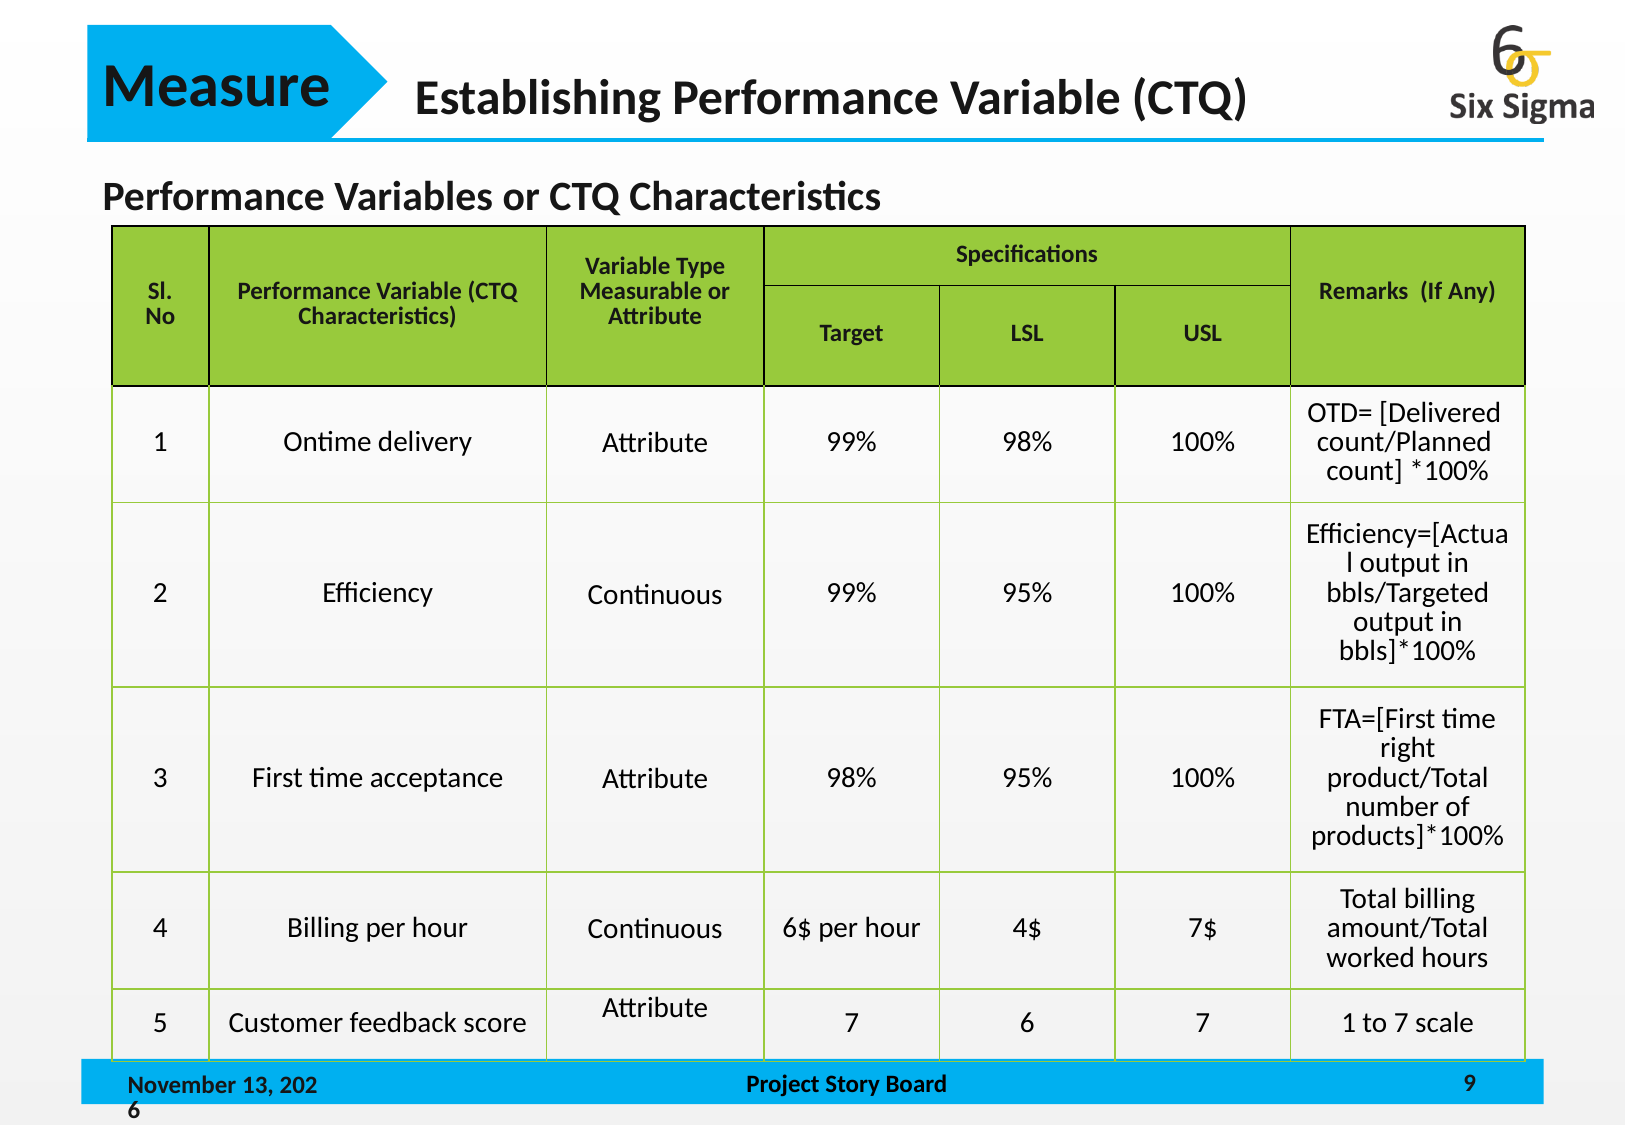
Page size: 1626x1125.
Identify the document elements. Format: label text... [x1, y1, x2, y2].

table_cell 6$ per hour [765, 873, 939, 988]
table_cell Attribute [547, 688, 763, 871]
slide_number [112, 1069, 338, 1097]
table_cell 5 [113, 990, 208, 1061]
table_cell 4$ [940, 873, 1114, 988]
table_header Sl. No [113, 227, 208, 385]
table_cell 95% [940, 503, 1114, 686]
table_cell Billing per hour [210, 873, 546, 988]
table_cell 4 [113, 873, 208, 988]
table_cell Continuous [547, 873, 763, 988]
table_cell 100% [1116, 688, 1290, 871]
table_cell 98% [765, 688, 939, 871]
table_cell 1 [113, 387, 208, 502]
table_cell Total billing amount/Total worked hours [1291, 873, 1524, 988]
table_cell 1 to 7 scale [1291, 990, 1524, 1061]
table_header Performance Variable (CTQ Characteristics) [210, 227, 546, 385]
table_cell FTA=[First time right product/Total number of products]*100% [1291, 688, 1524, 871]
table_cell 7 [1116, 990, 1290, 1061]
table_cell 95% [940, 688, 1114, 871]
table_cell Attribute [547, 990, 763, 1061]
table_cell 99% [765, 503, 939, 686]
table_cell 6 [940, 990, 1114, 1061]
table_cell Efficiency [210, 503, 546, 686]
table_cell USL [1116, 286, 1290, 385]
table_cell 2 [113, 503, 208, 686]
table_cell 100% [1116, 503, 1290, 686]
table_header Variable Type Measurable or Attribute [547, 227, 763, 385]
text_box Establishing Performance Variable (CTQ) [399, 49, 1525, 138]
table_cell Continuous [547, 503, 763, 686]
table_cell LSL [940, 286, 1114, 385]
picture [1449, 25, 1594, 124]
table_header Specifications [765, 227, 1290, 285]
table_cell OTD= [Delivered count/Planned count] *100% [1291, 387, 1524, 502]
text_box Measure [87, 24, 388, 139]
table_cell 98% [940, 387, 1114, 502]
table_cell Ontime delivery [210, 387, 546, 502]
slide_number 9 [1428, 1062, 1511, 1105]
table_cell Attribute [547, 387, 763, 502]
table_cell Target [765, 286, 939, 385]
table_cell 100% [1116, 387, 1290, 502]
text_box Performance Variables or CTQ Characteristics [87, 162, 1213, 225]
table_cell 3 [113, 688, 208, 871]
table_cell 7 [765, 990, 939, 1061]
table_cell 7$ [1116, 873, 1290, 988]
table_cell First time acceptance [210, 688, 546, 871]
table_cell Efficiency=[Actual output in bbls/Targeted output in bbls]*100% [1291, 503, 1524, 686]
table_cell 99% [765, 387, 939, 502]
table_cell Customer feedback score [210, 990, 546, 1061]
table_header Remarks (If Any) [1291, 227, 1524, 385]
